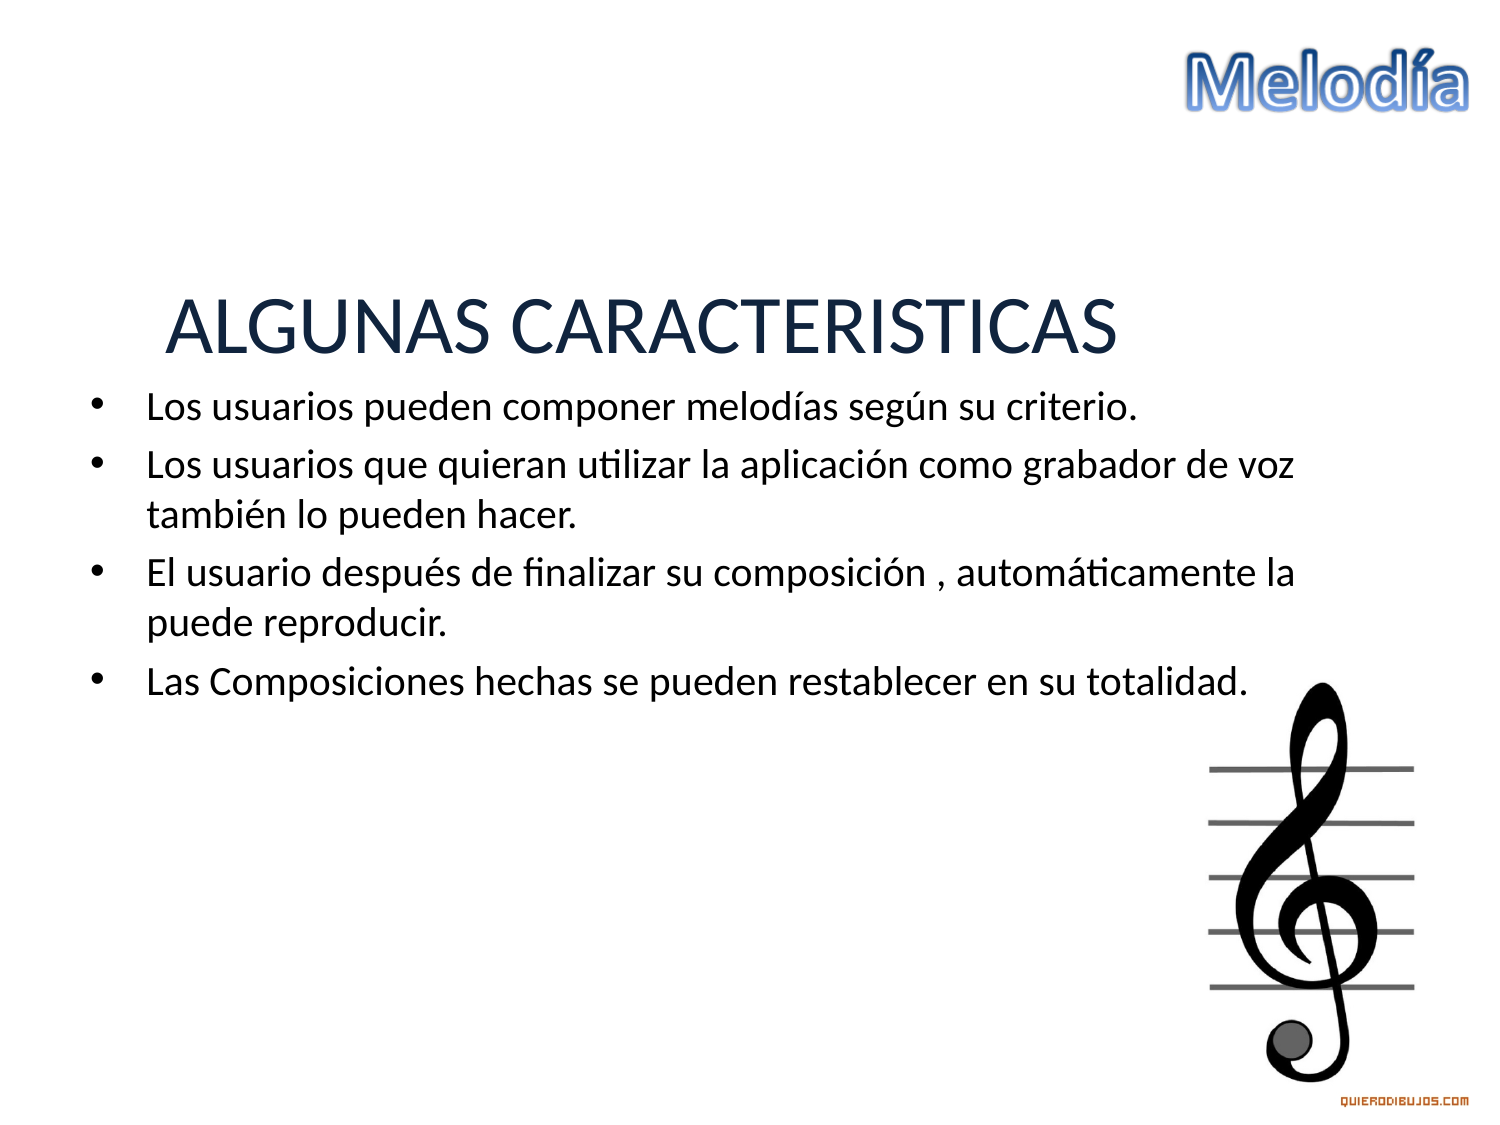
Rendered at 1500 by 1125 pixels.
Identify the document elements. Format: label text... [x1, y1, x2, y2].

picture [1127, 0, 1500, 185]
list ALGUNAS CARACTERISTICAS Los usuarios pueden componer melodías según su criterio. Los usuarios que quieran utilizar la aplicación como grabador de voz también lo pueden hacer. El usuario después de finalizar su composición , automáticamente la puede reproducir. Las Composiciones hechas se pueden restablecer en su totalidad. [75, 262, 1425, 916]
picture [1151, 656, 1471, 1108]
